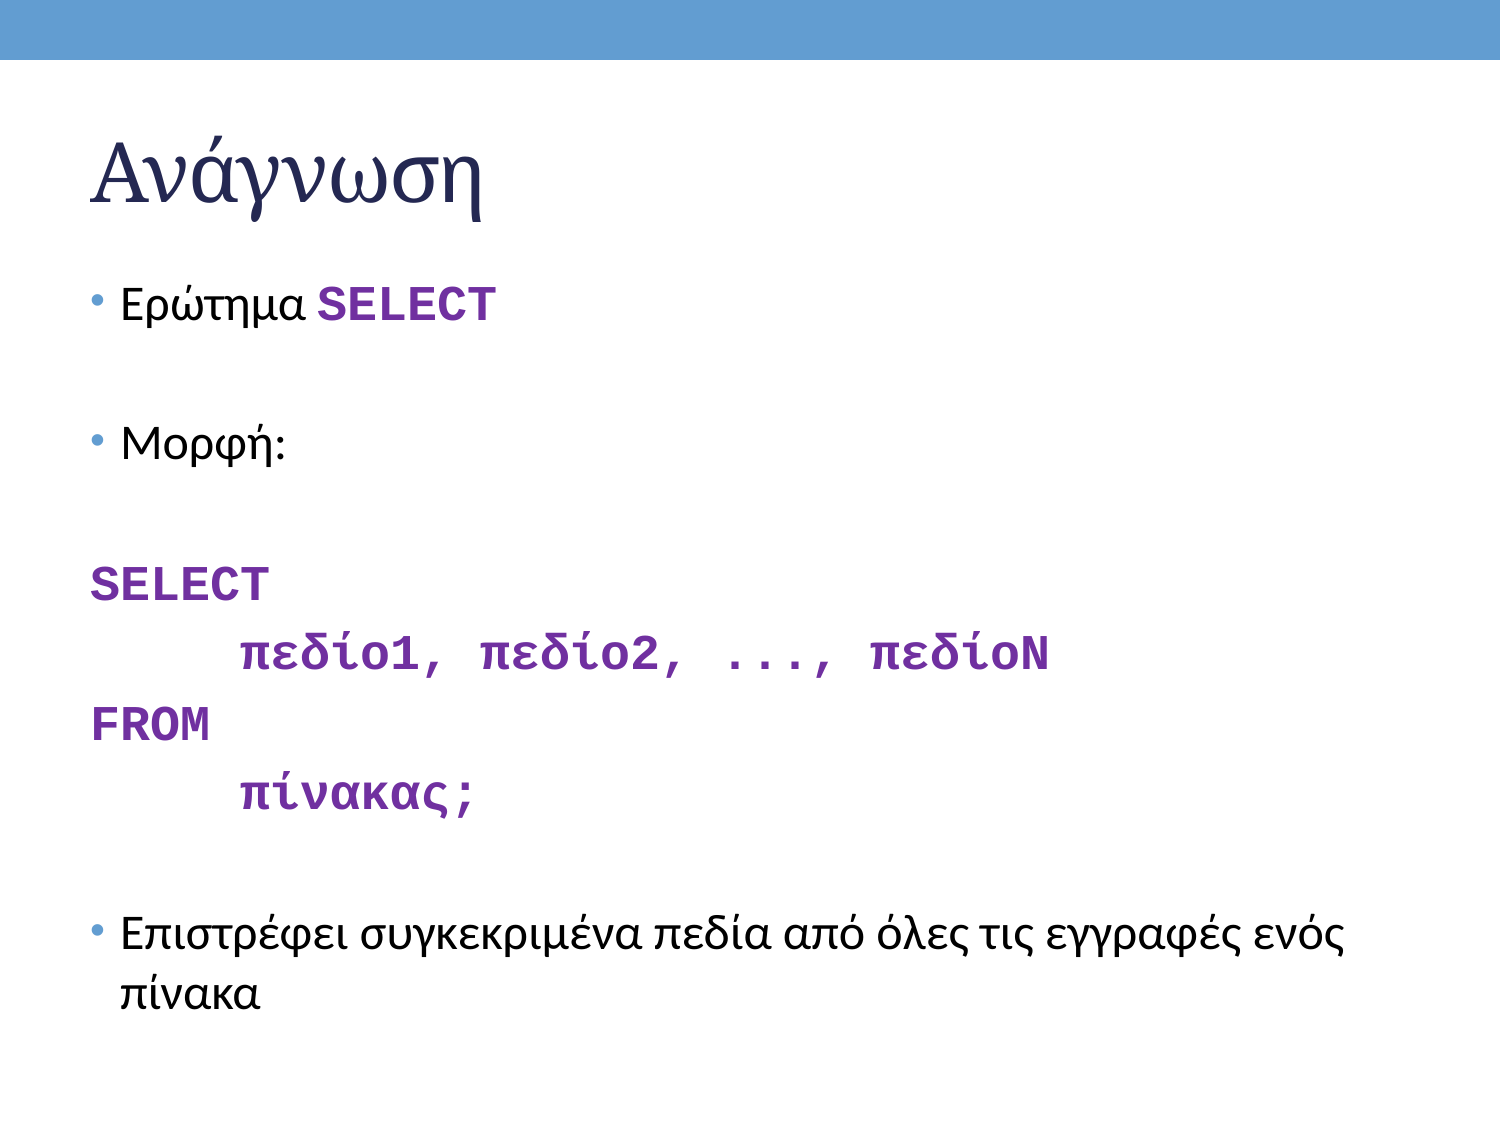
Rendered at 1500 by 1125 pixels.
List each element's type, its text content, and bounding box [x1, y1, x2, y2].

title Ανάγνωση [75, 87, 1425, 250]
list Ερώτημα SELECT Μορφή: SELECT πεδίο1, πεδίο2, ..., πεδίοΝ FROM πίνακας; Επιστρέφει συγκεκριμένα πεδία από όλες τις εγγραφές ενός πίνακα [75, 262, 1425, 1063]
